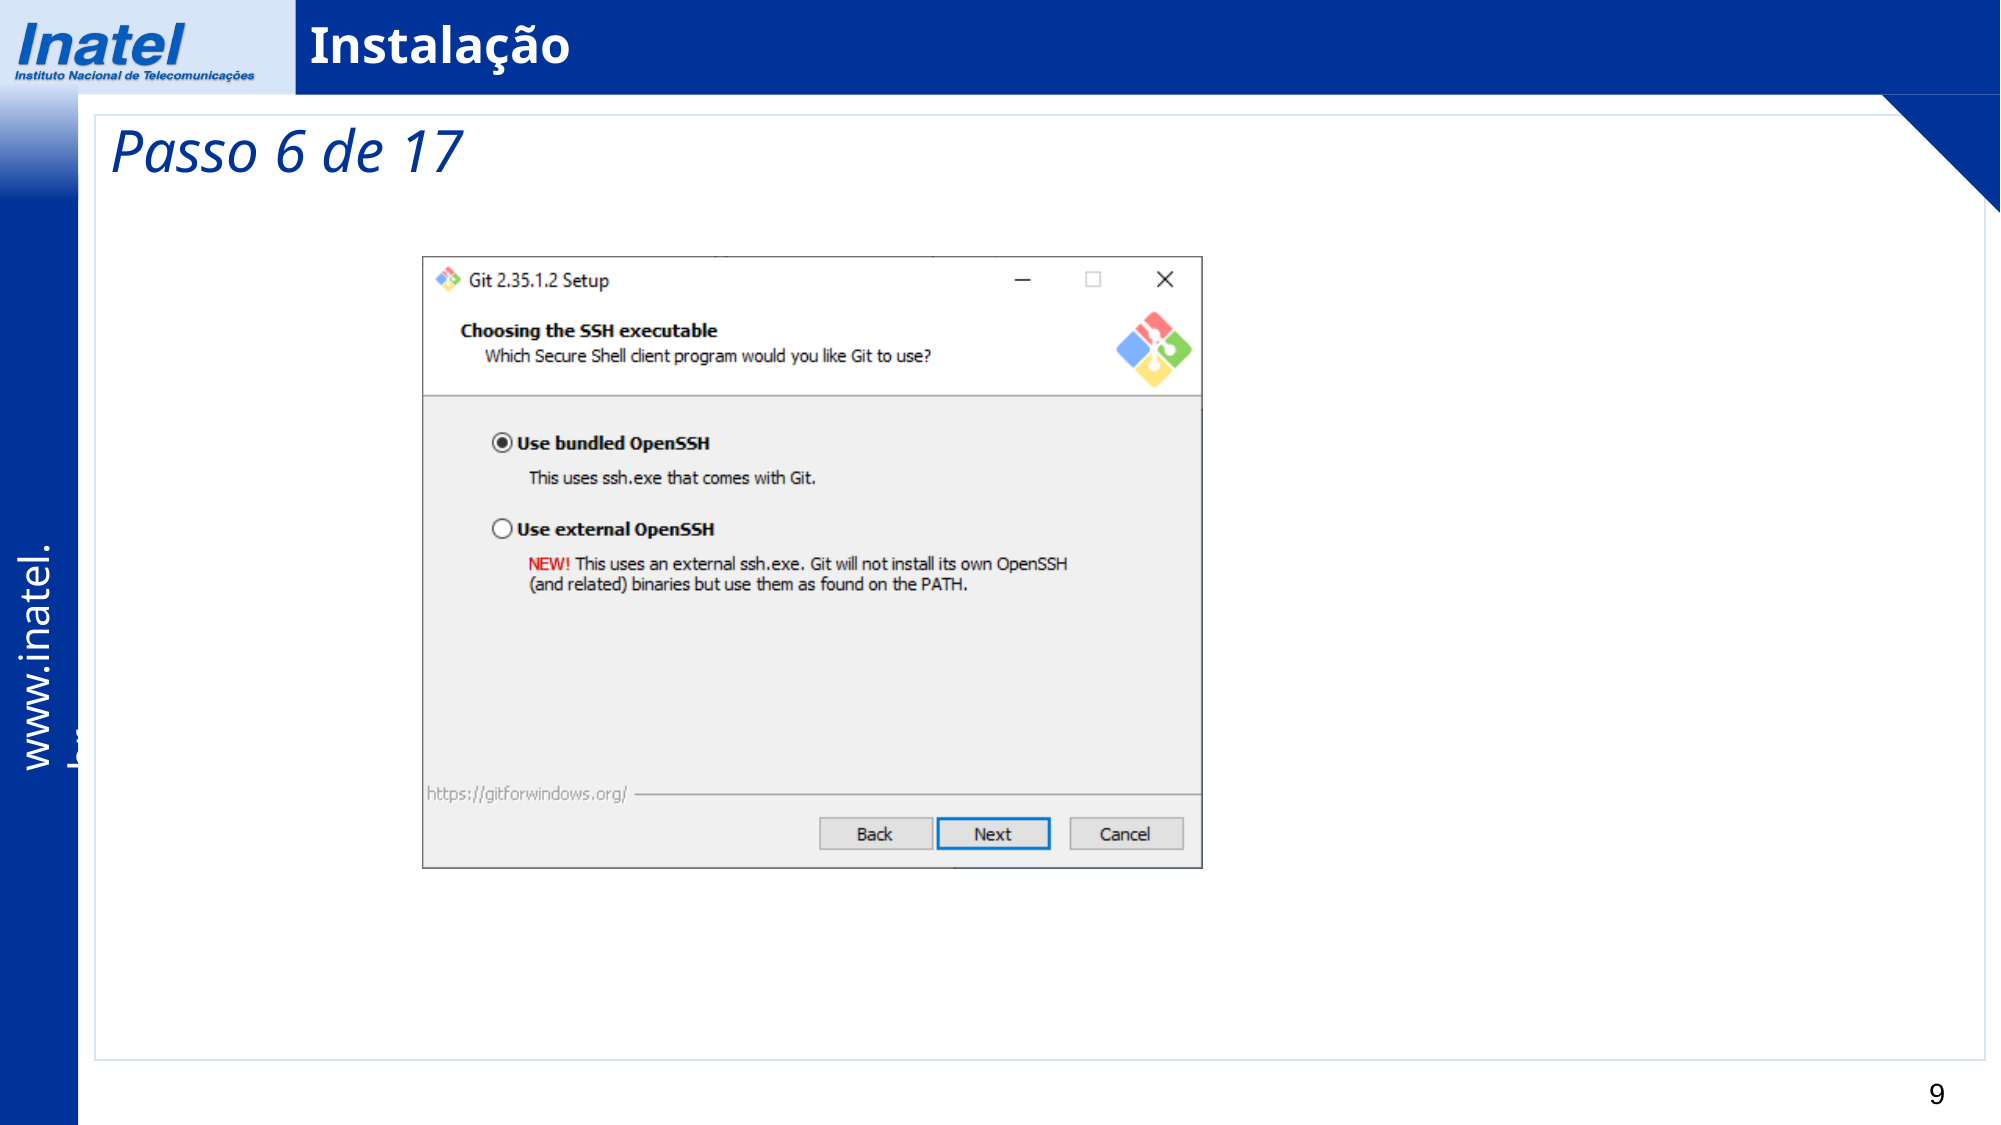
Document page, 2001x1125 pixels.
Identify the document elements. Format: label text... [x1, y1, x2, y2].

text_box [1881, 96, 2000, 215]
picture [12, 20, 258, 85]
picture [422, 256, 1203, 869]
text_box Passo 6 de 17 [94, 114, 1986, 1061]
text_box Instalação [295, 0, 2000, 96]
